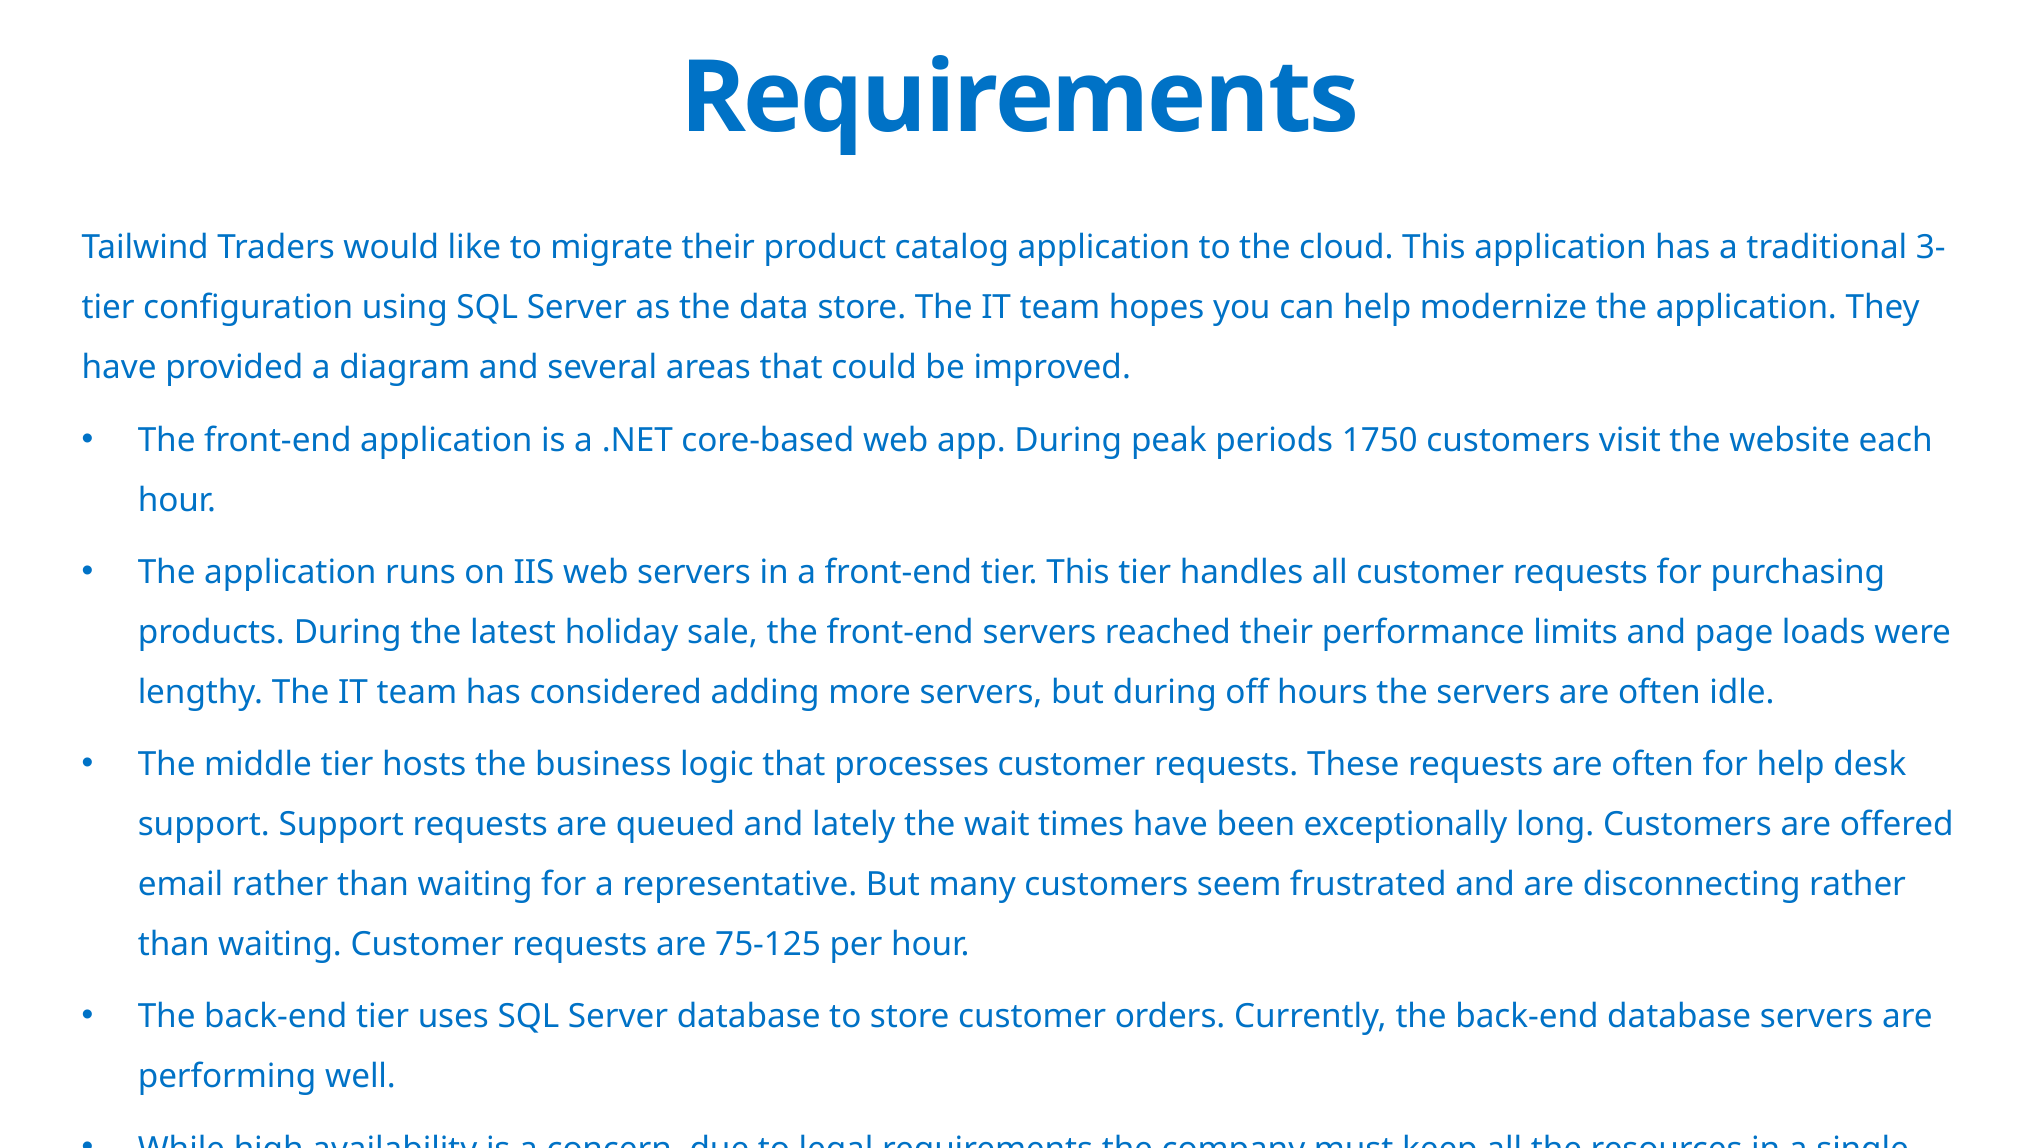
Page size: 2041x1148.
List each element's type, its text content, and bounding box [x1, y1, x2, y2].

text_box Tailwind Traders would like to migrate their product catalog application to the cloud. This application has a traditional 3-tier configuration using SQL Server as the data store. The IT team hopes you can help modernize the application. They have provided a diagram and several areas that could be improved. The front-end application is a .NET core-based web app. During peak periods 1750 customers visit the website each hour. The application runs on IIS web servers in a front-end tier. This tier handles all customer requests for purchasing products. During the latest holiday sale, the front-end servers reached their performance limits and page loads were lengthy. The IT team has considered adding more servers, but during off hours the servers are often idle. The middle tier hosts the business logic that processes customer requests. These requests are often for help desk support. Support requests are queued and lately the wait times have been exceptionally long. Customers are offered email rather than waiting for a representative. But many customers seem frustrated and are disconnecting rather than waiting. Customer requests are 75-125 per hour. The back-end tier uses SQL Server database to store customer orders. Currently, the back-end database servers are performing well. While high availability is a concern, due to legal requirements the company must keep all the resources in a single region. [62, 205, 2041, 1148]
text_box Requirements [52, 37, 1988, 193]
